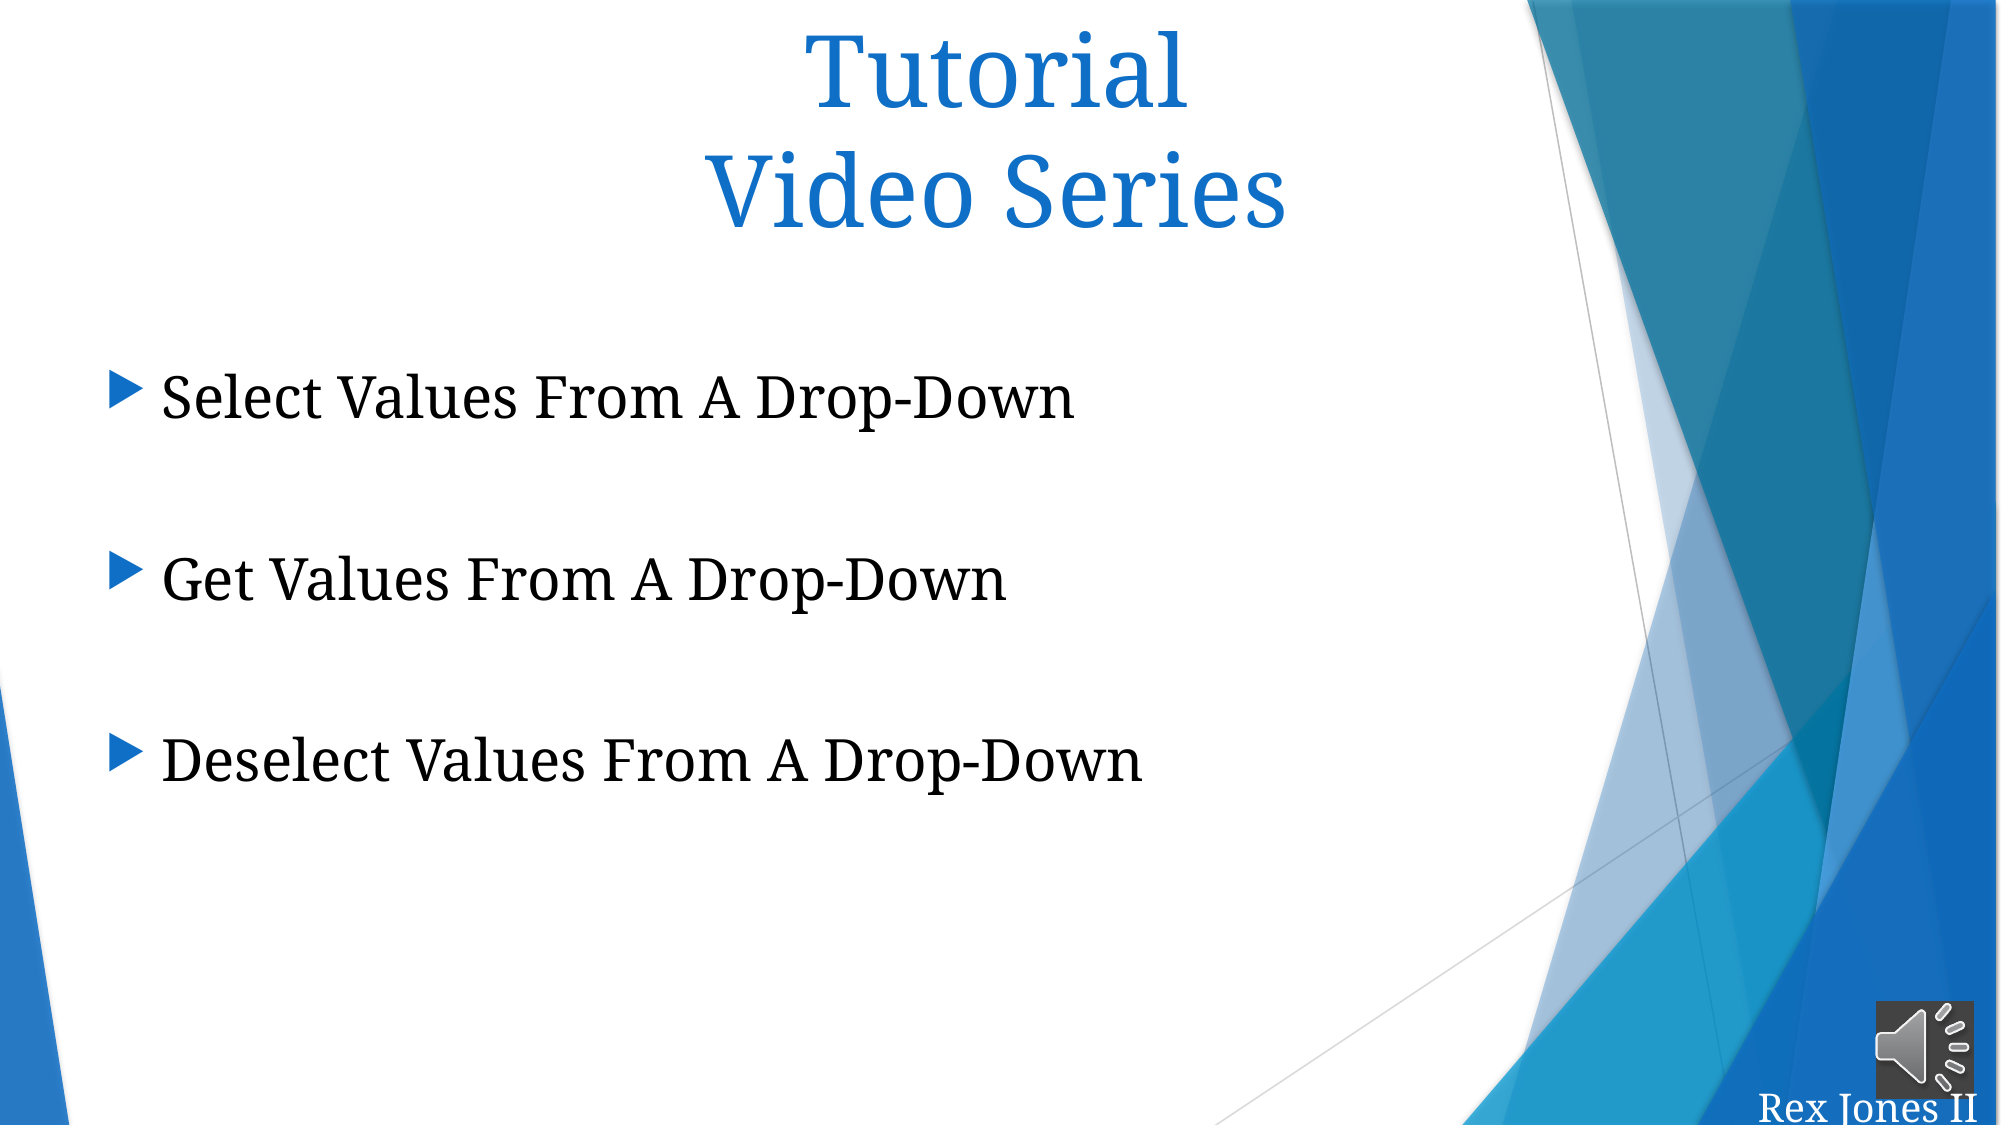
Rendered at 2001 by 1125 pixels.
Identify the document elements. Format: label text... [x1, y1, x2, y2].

text_box Tutorial Video Series [0, 0, 1994, 261]
text_box Rex Jones II [1742, 1075, 1994, 1125]
picture [1874, 999, 1976, 1101]
list Select Values From A Drop-Down Get Values From A Drop-Down Deselect Values From A Drop-Down [90, 352, 1501, 1125]
